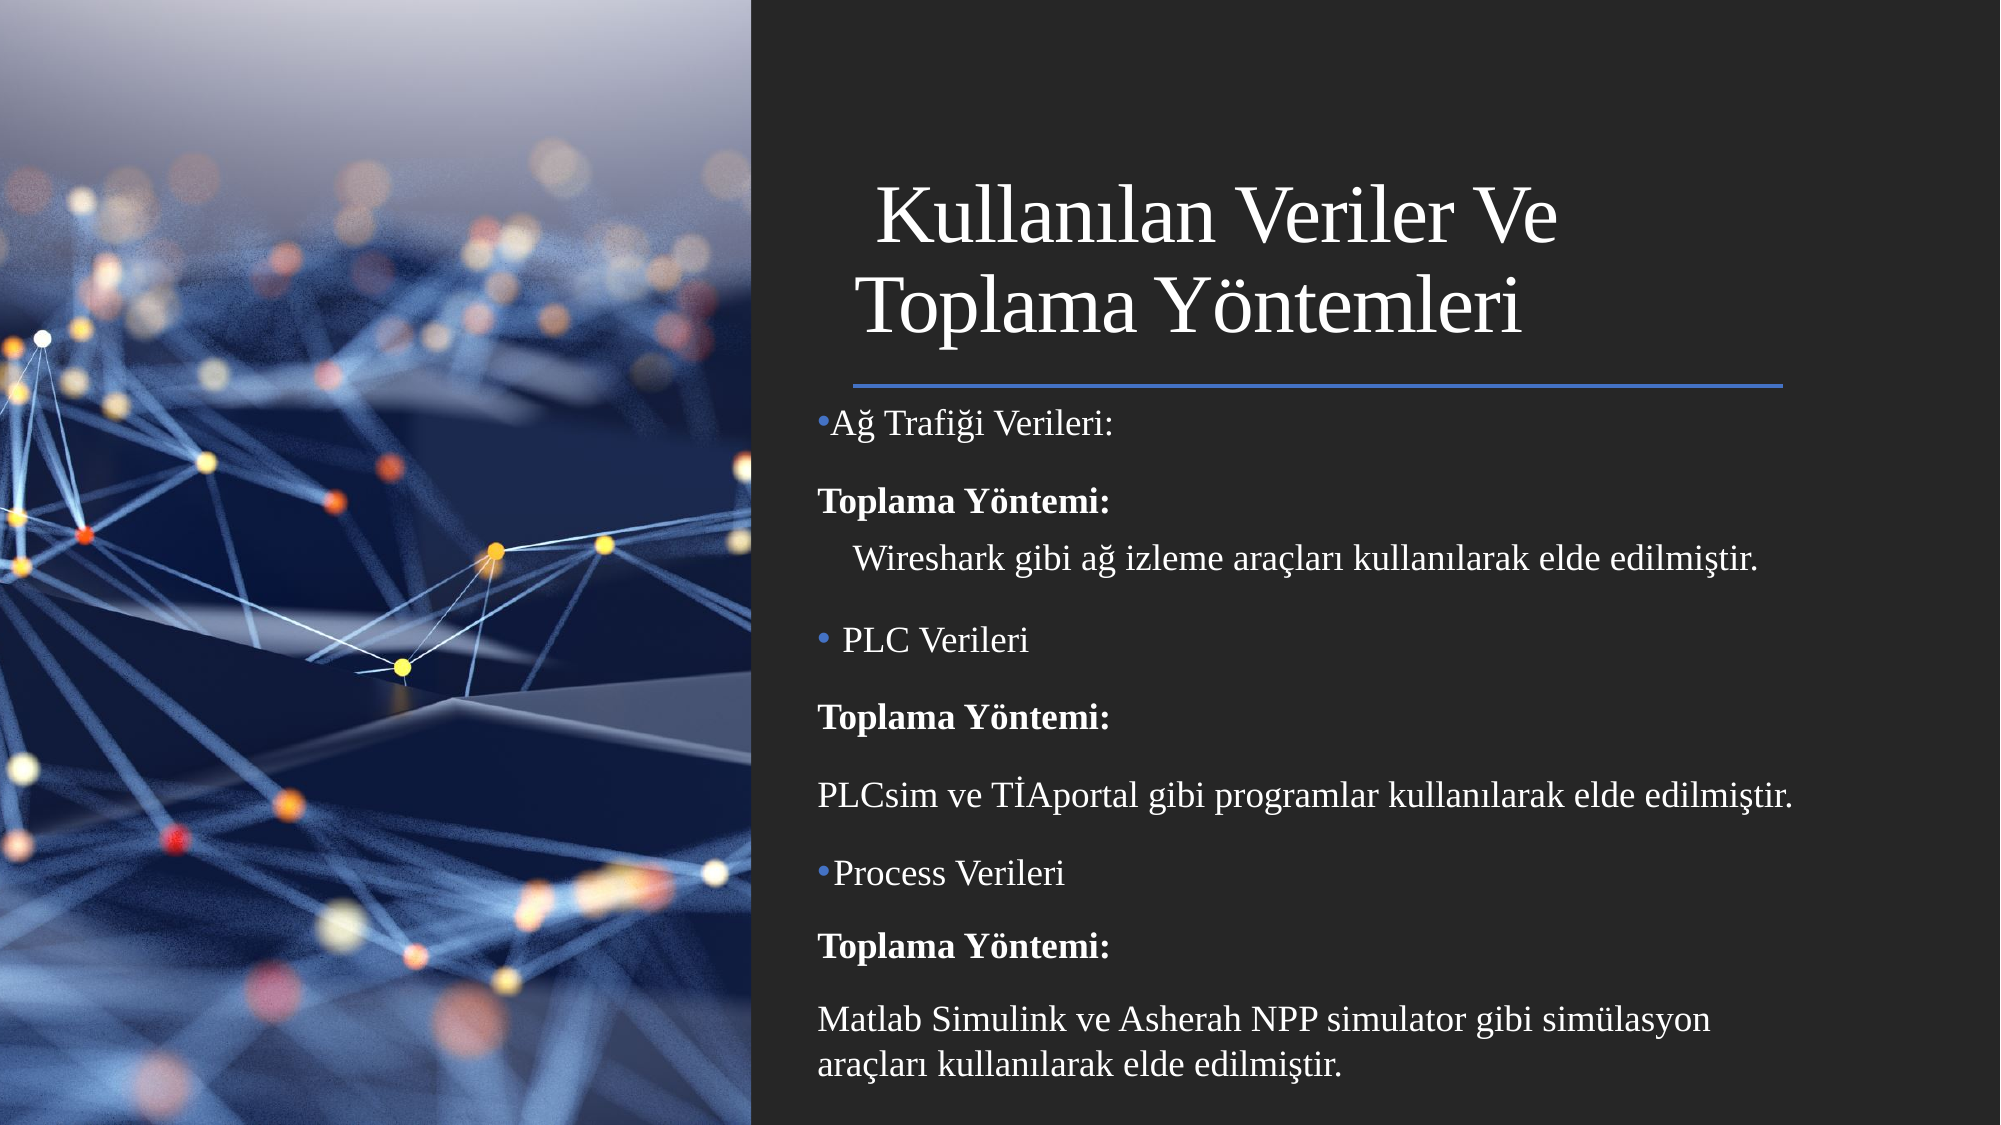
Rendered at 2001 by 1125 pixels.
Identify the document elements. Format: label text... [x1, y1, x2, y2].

list Ağ Trafiği Verileri: Toplama Yöntemi: Wireshark gibi ağ izleme araçları kullanılarak elde edilmiştir. PLC Verileri Toplama Yöntemi: PLCsim ve TİAportal gibi programlar kullanılarak elde edilmiştir. Process Verileri Toplama Yöntemi: Matlab Simulink ve Asherah NPP simulator gibi simülasyon araçları kullanılarak elde edilmiştir. [817, 386, 1804, 1103]
text_box [759, 0, 2000, 1125]
title Kullanılan Veriler Ve Toplama Yöntemleri [839, 84, 1820, 359]
picture [0, 0, 752, 1125]
